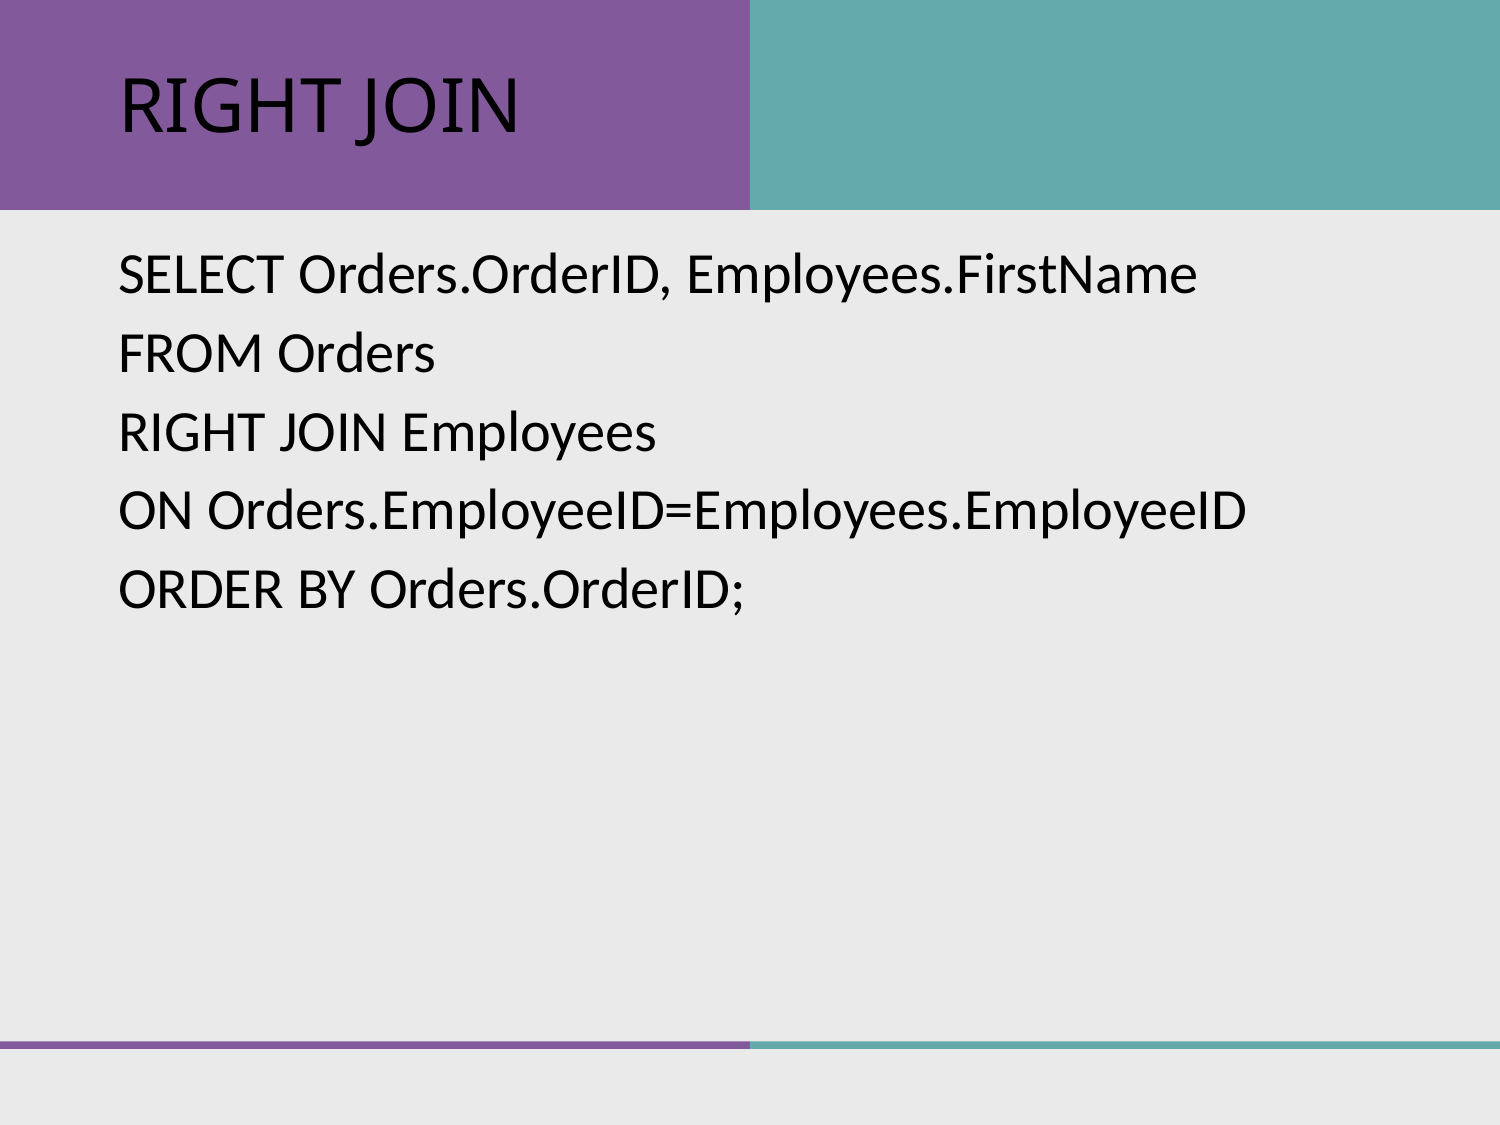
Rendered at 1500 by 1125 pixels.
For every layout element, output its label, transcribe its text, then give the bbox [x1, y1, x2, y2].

title RIGHT JOIN [103, 33, 1397, 184]
list SELECT Orders.OrderID, Employees.FirstName FROM Orders RIGHT JOIN Employees ON Orders.EmployeeID=Employees.EmployeeID ORDER BY Orders.OrderID; [103, 236, 1397, 1014]
